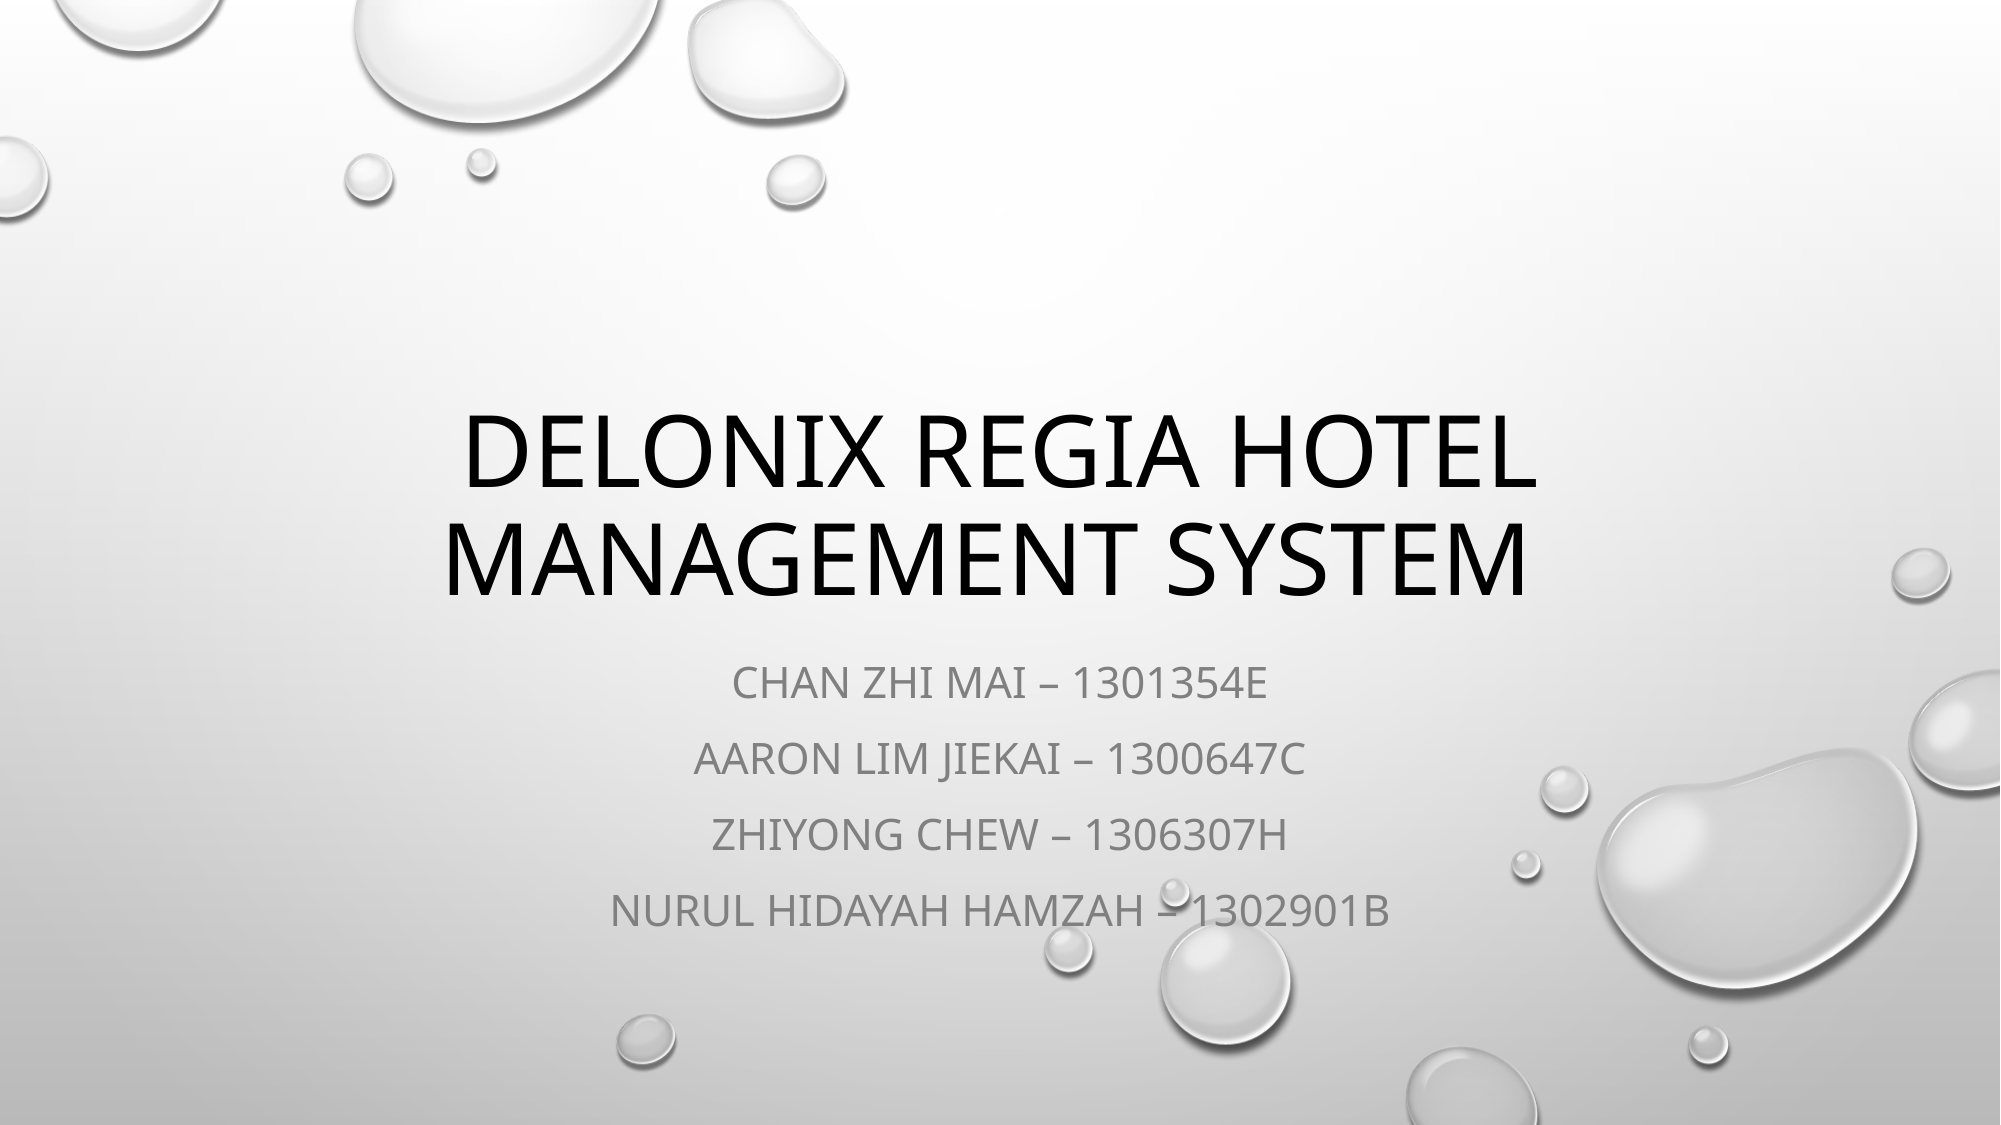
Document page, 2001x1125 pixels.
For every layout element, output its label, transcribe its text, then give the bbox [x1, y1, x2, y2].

subtitle CHAN ZHI MAI – 1301354E Aaron lim jiekai – 1300647c Zhiyong chew – 1306307h Nurul Hidayah Hamzah – 1302901b [287, 637, 1713, 945]
picture [0, 0, 2000, 1125]
title Delonix Regia Hotel Management System [287, 213, 1713, 625]
